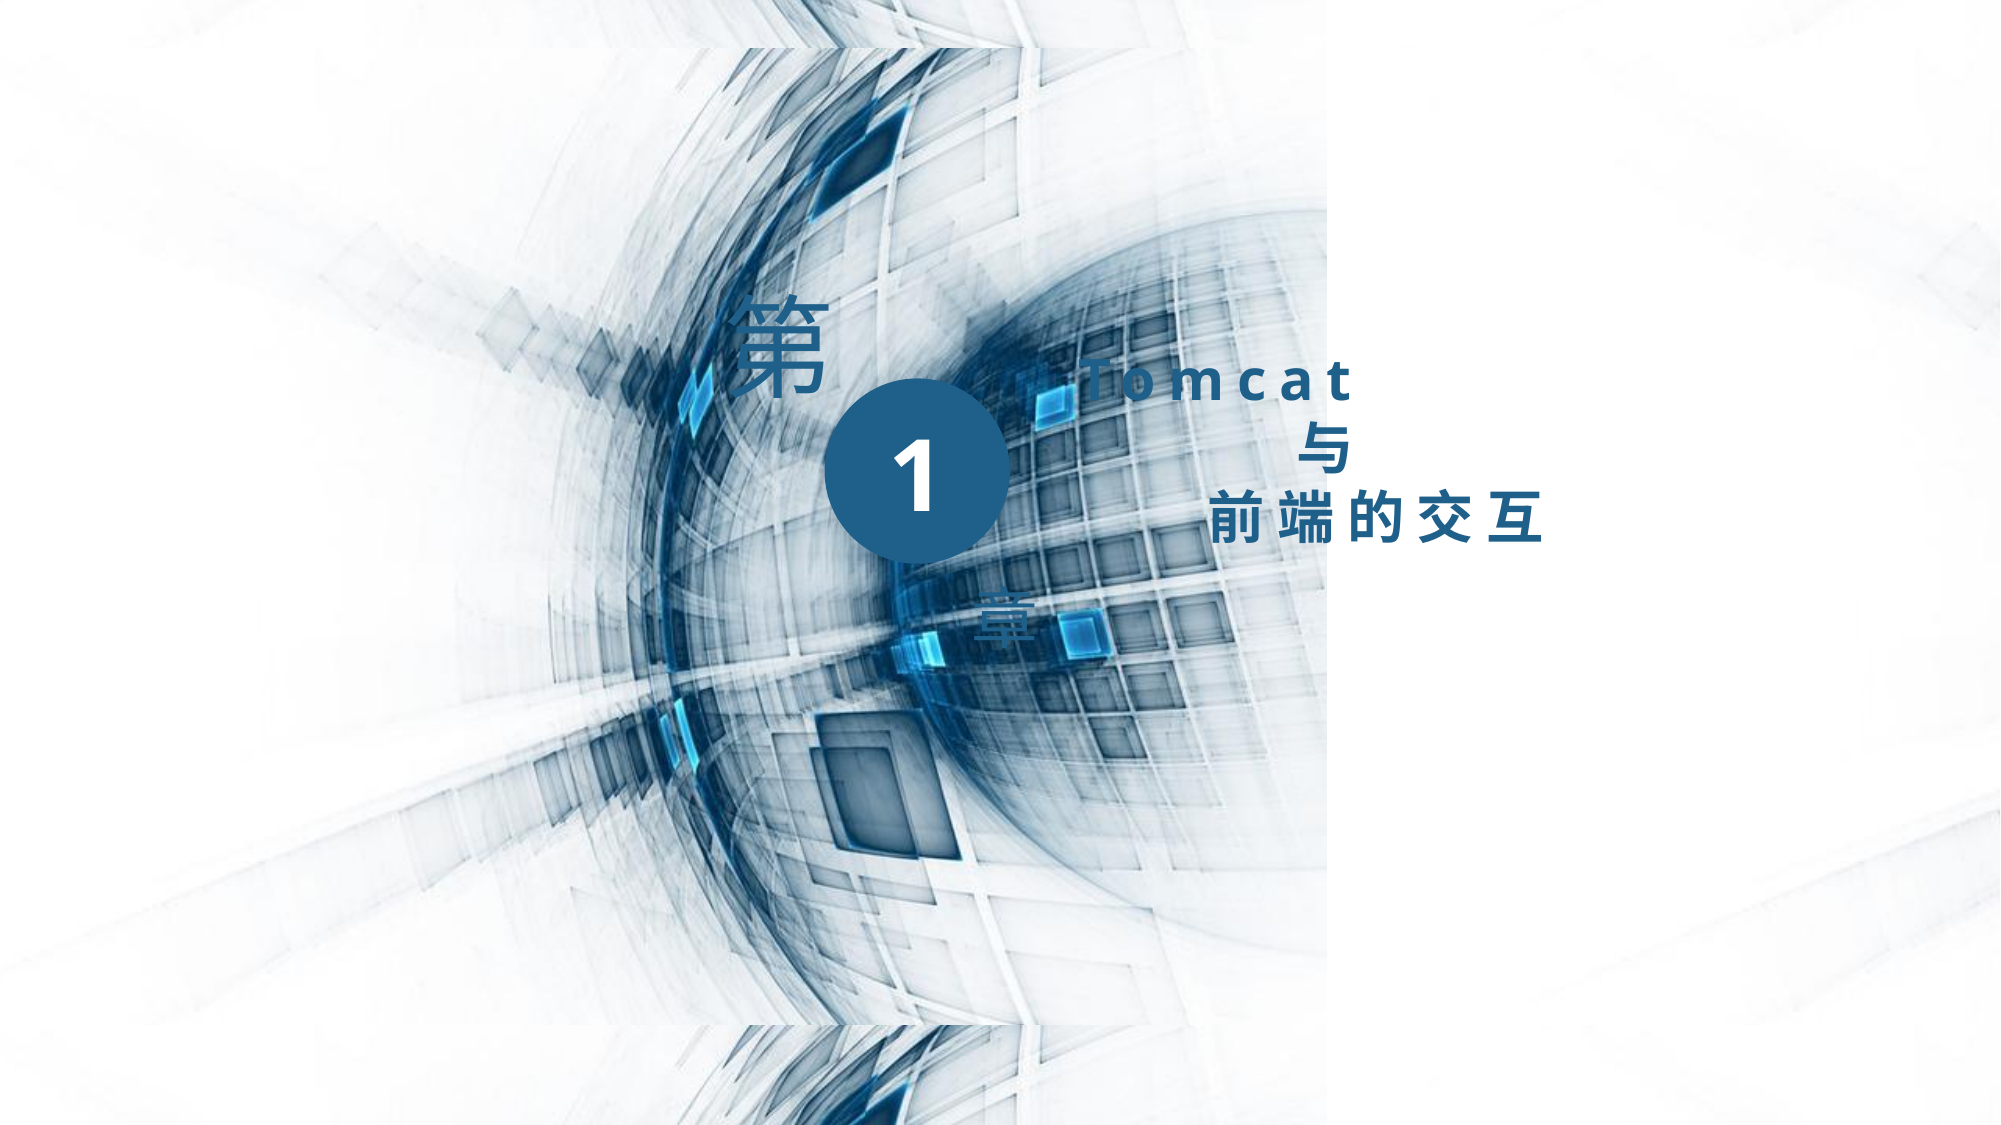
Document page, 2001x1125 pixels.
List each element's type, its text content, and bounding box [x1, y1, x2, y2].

text_box 章 [953, 542, 1057, 667]
text_box 1 [823, 377, 1011, 565]
picture [0, 0, 2001, 1125]
text_box Tomcat 与 前端的交互 [1078, 340, 1755, 552]
text_box 第 [706, 240, 852, 409]
